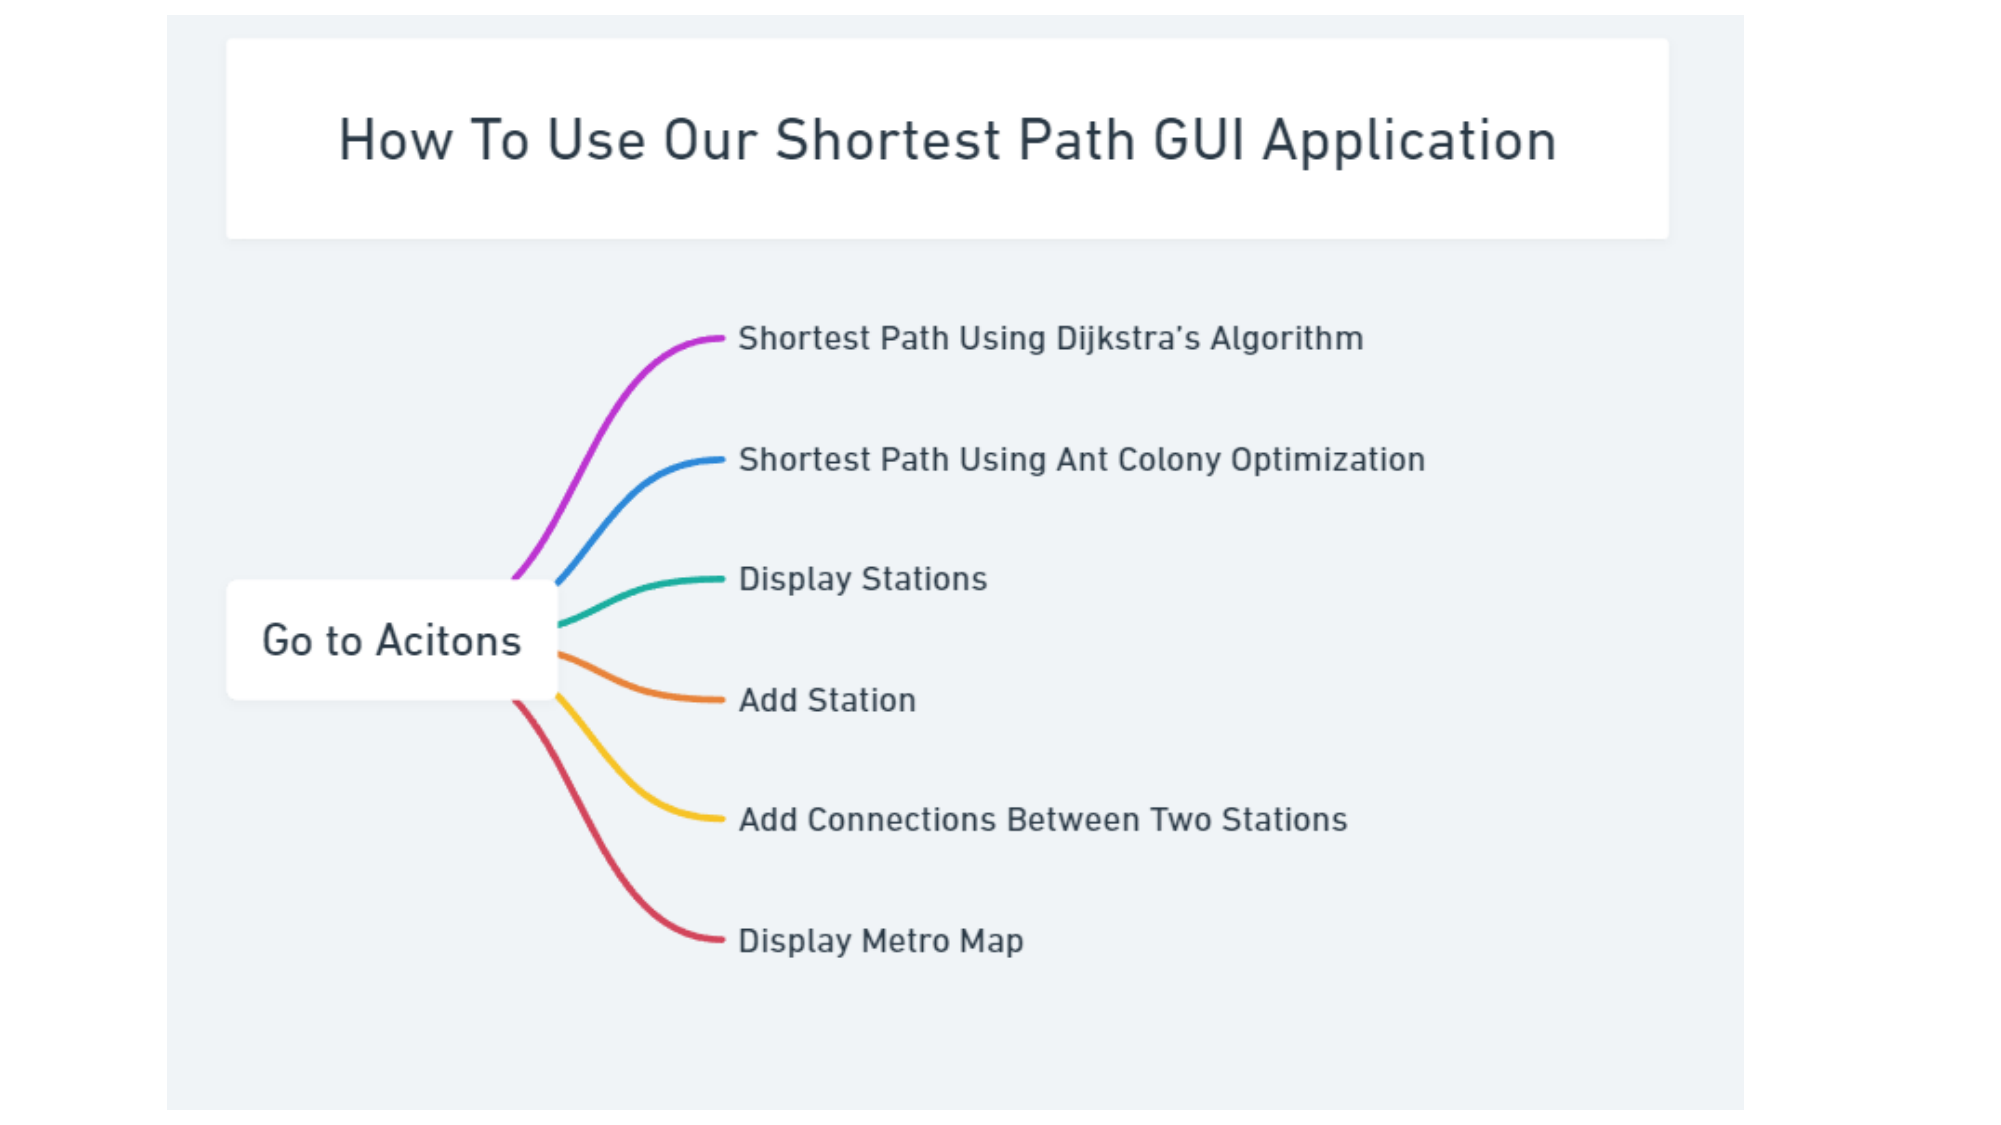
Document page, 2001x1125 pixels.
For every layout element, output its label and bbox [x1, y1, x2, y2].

picture [167, 15, 1744, 1110]
